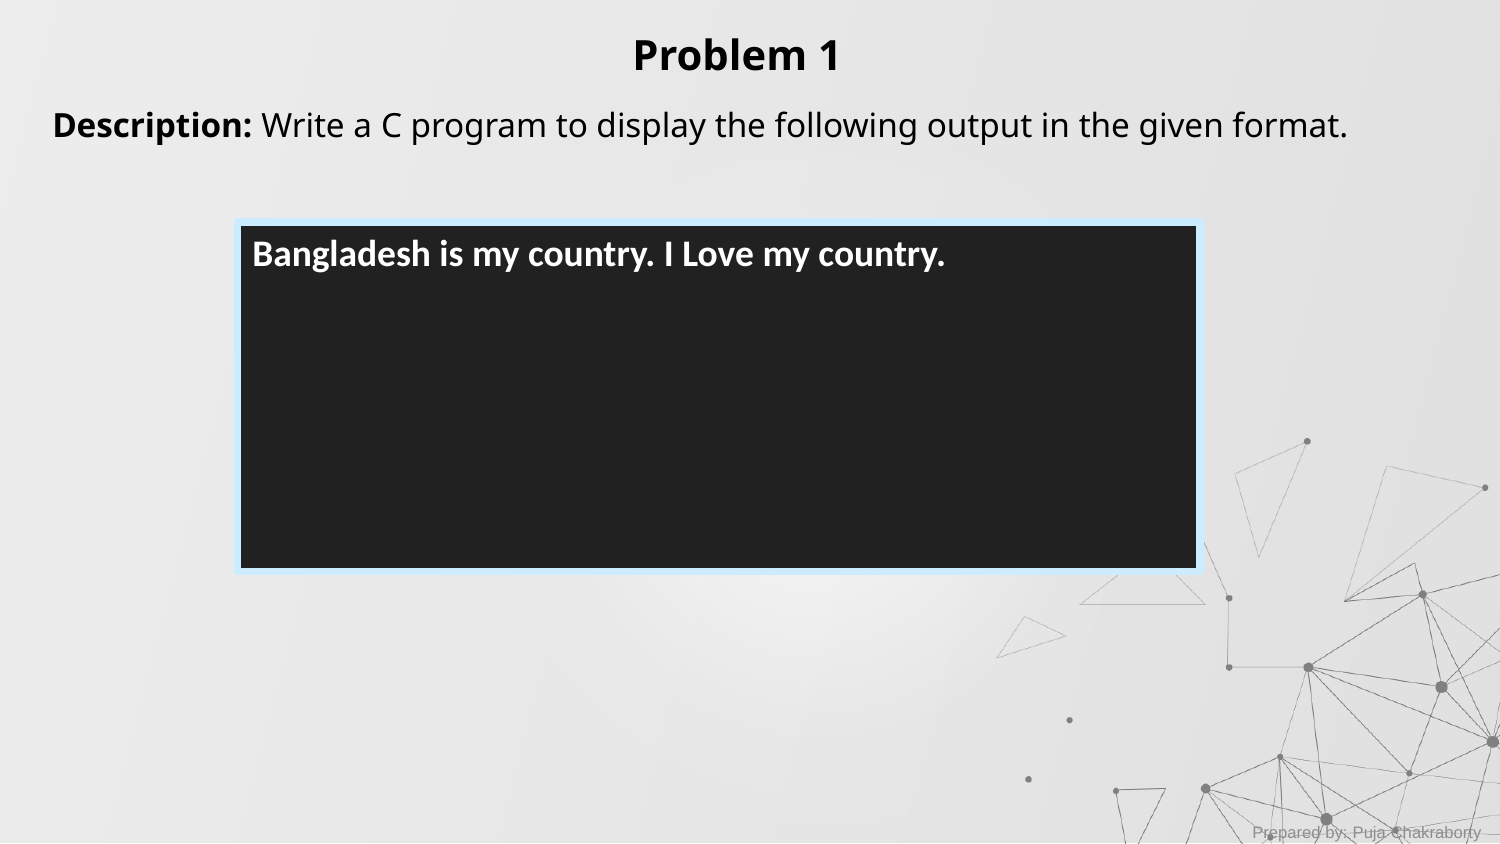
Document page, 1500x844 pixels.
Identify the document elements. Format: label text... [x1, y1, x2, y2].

text_box Prepared by: Puja Chakraborty [1237, 814, 1500, 844]
text_box Description: Write a C program to display the following output in the given format. [37, 96, 1475, 152]
picture [0, 0, 1500, 844]
text_box Problem 1 [324, 21, 1150, 87]
text_box Bangladesh is my country. I Love my country. [235, 220, 1202, 574]
